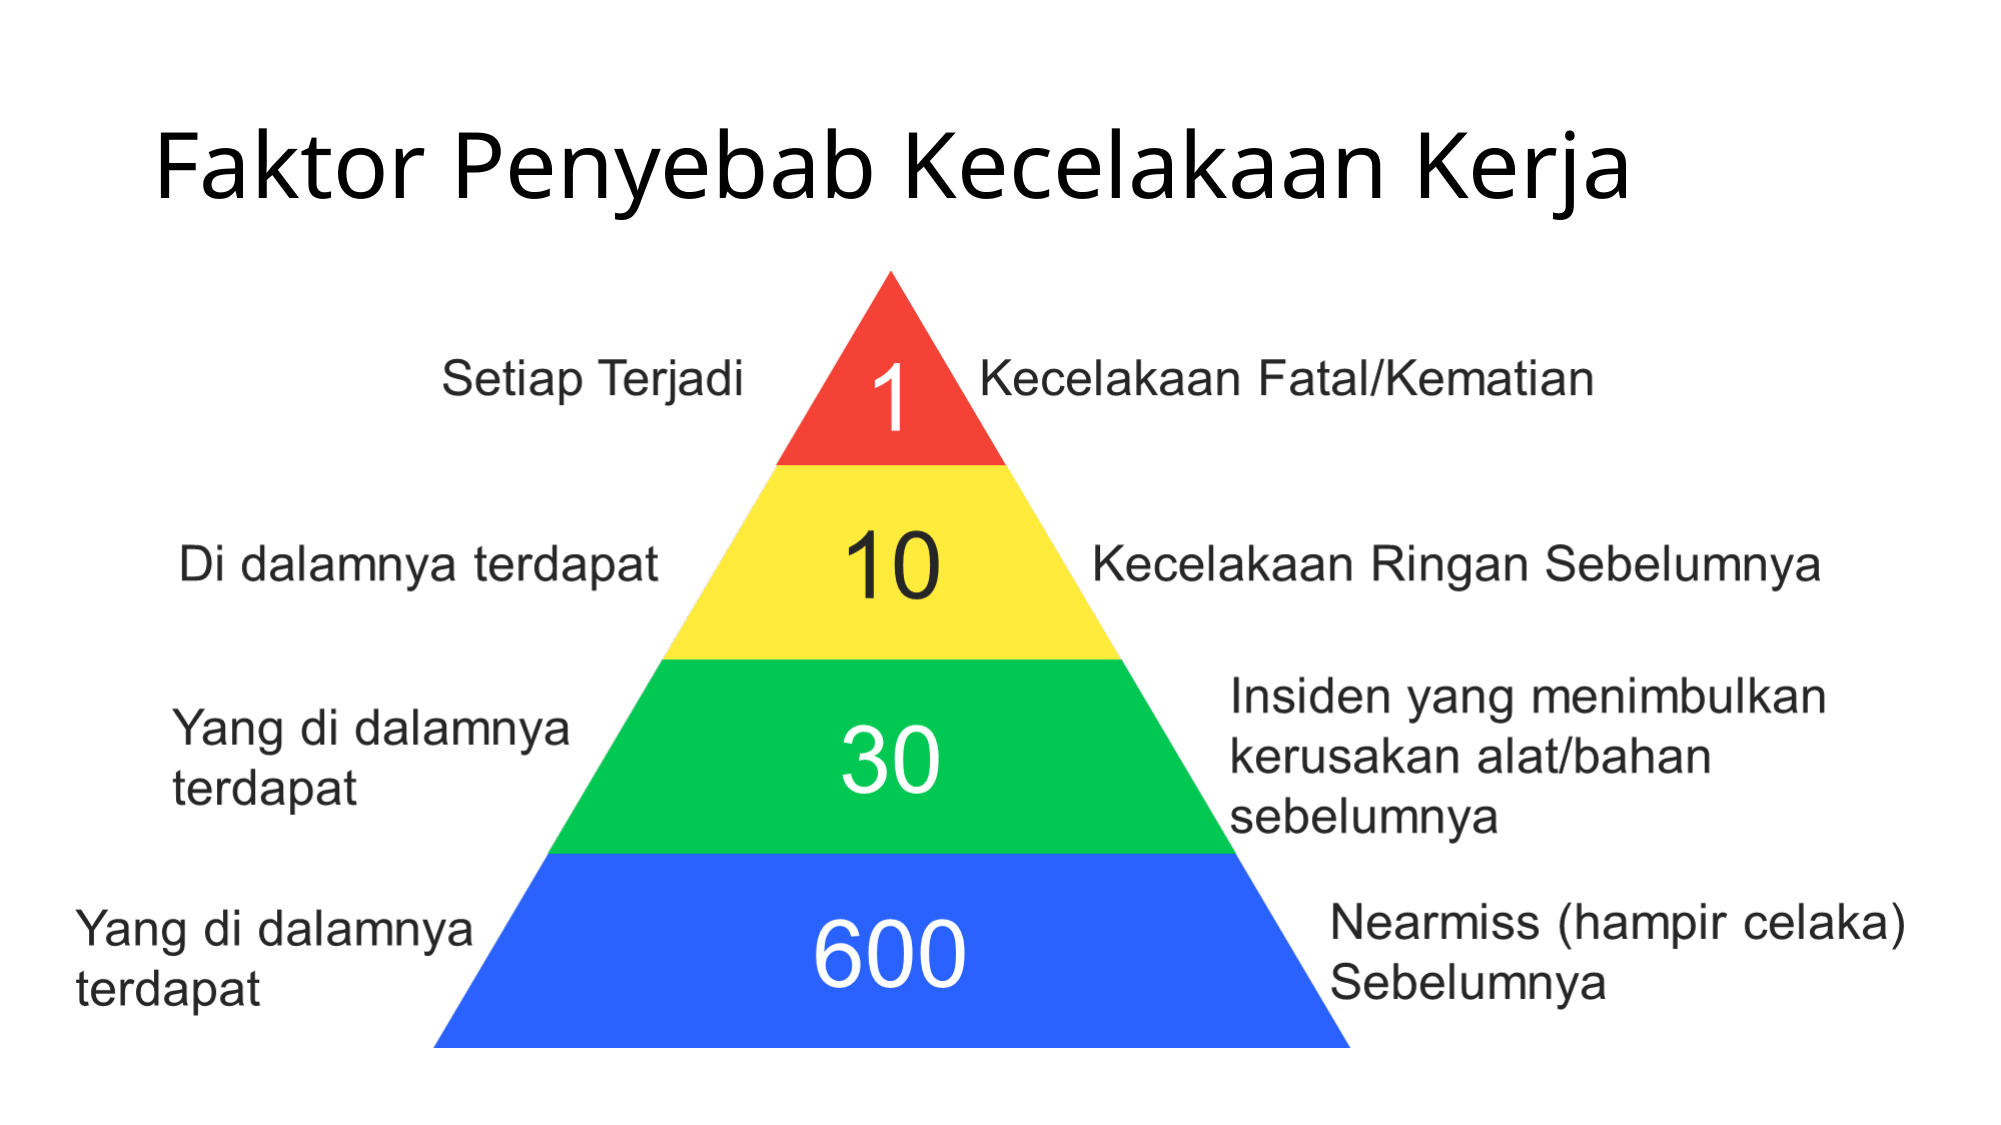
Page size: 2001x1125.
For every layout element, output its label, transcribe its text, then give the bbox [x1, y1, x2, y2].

picture [45, 270, 1955, 1066]
title Faktor Penyebab Kecelakaan Kerja [137, 59, 1863, 270]
